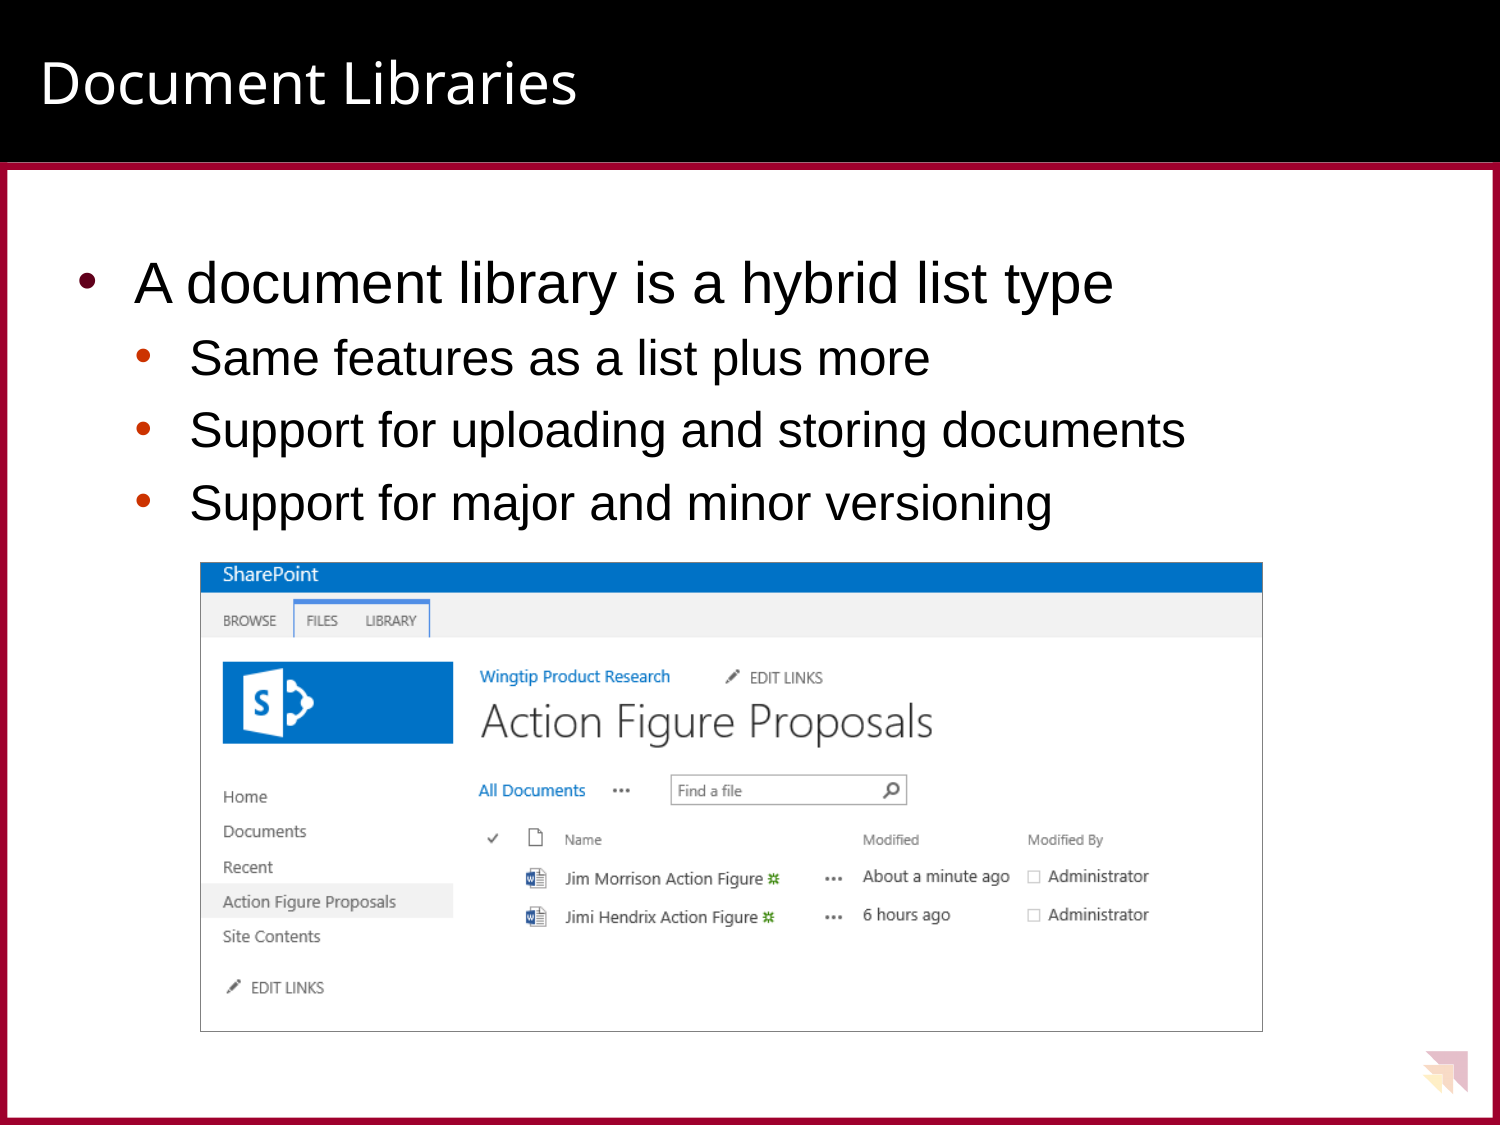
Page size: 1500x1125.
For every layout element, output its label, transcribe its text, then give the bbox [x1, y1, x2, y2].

picture [199, 562, 1263, 1032]
title Document Libraries [24, 12, 1438, 150]
list A document library is a hybrid list type Same features as a list plus more Support for uploading and storing documents Support for major and minor versioning [62, 237, 1438, 1088]
